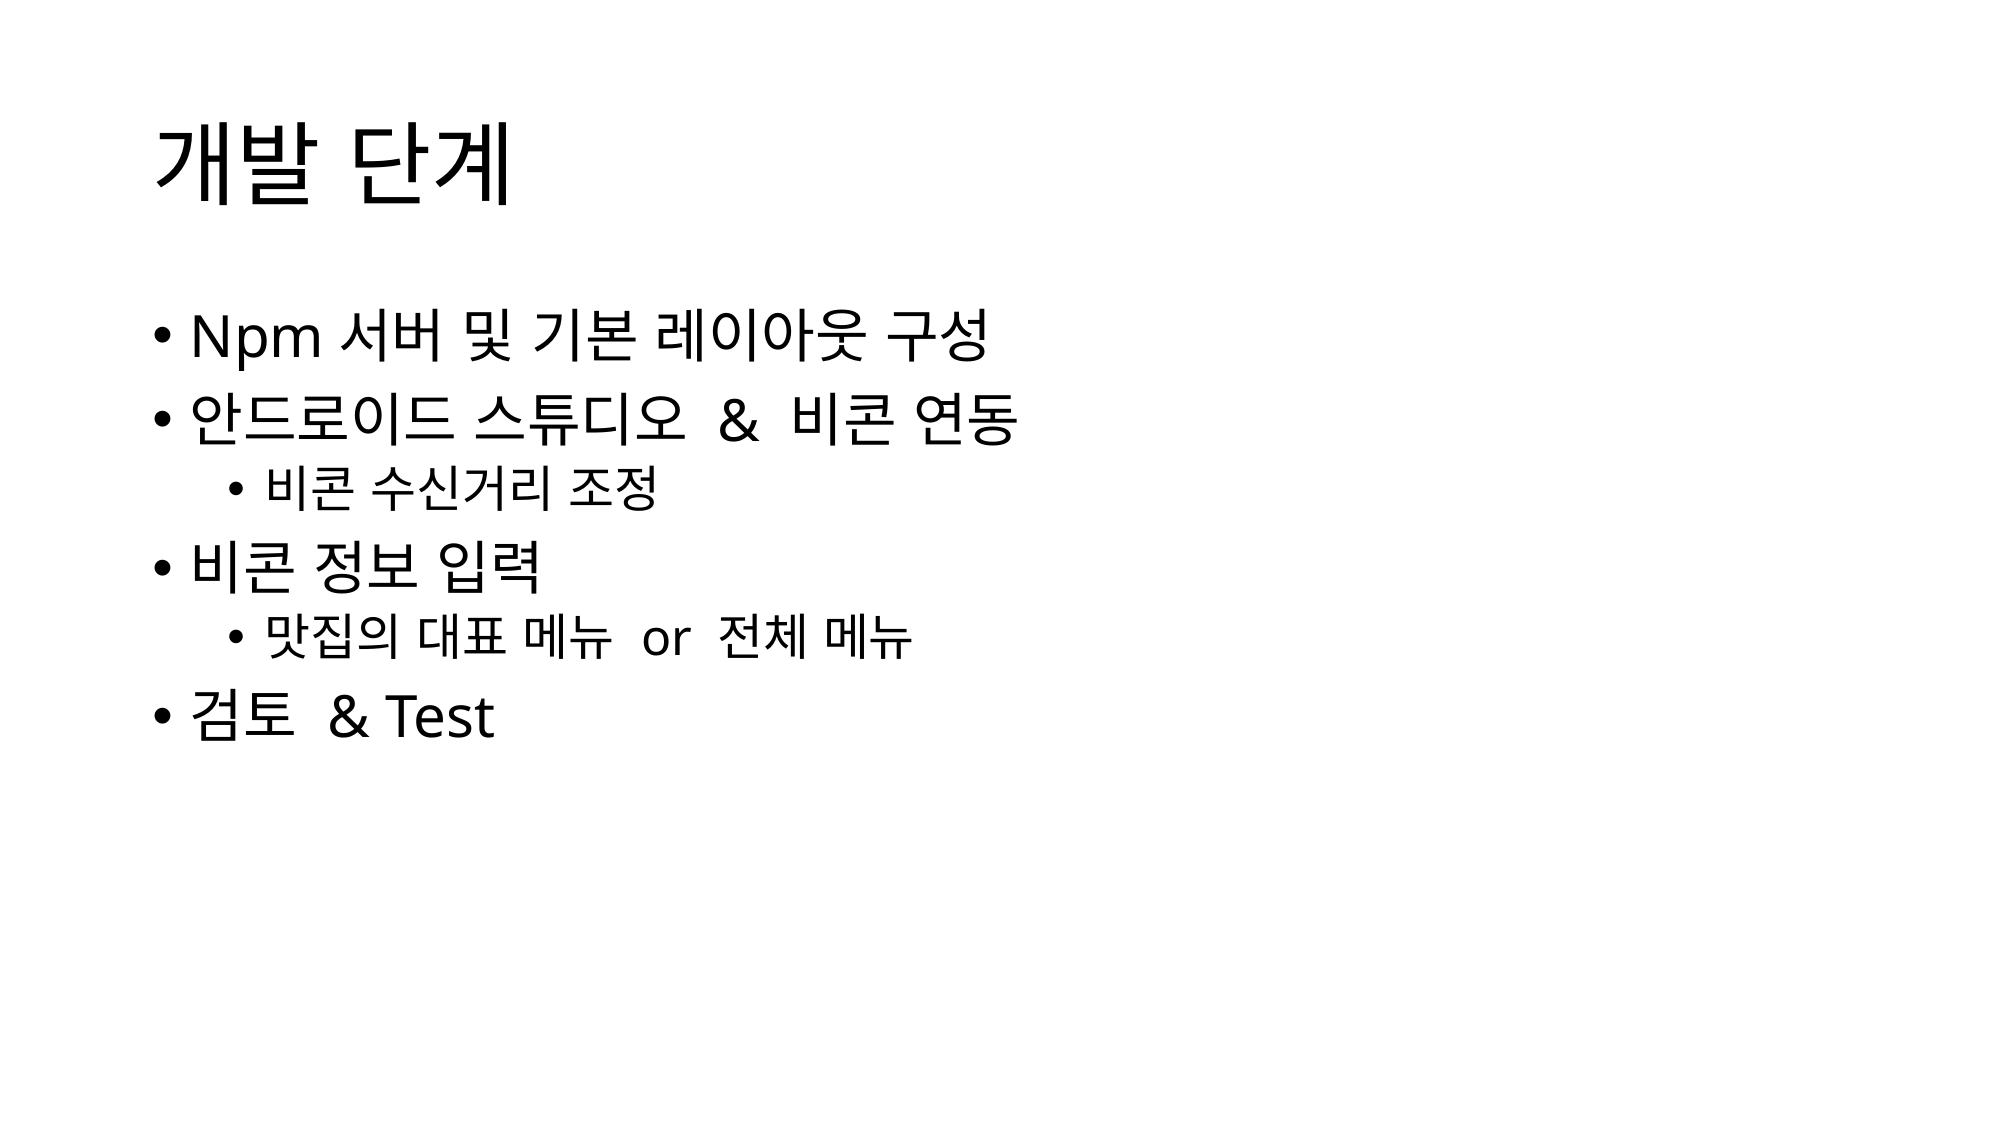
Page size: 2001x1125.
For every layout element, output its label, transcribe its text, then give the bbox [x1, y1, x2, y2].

list Npm서버 및 기본 레이아웃 구성 안드로이드 스튜디오 & 비콘 연동 비콘 수신거리 조정 비콘 정보 입력 맛집의 대표 메뉴 or 전체 메뉴 검토 & Test [137, 299, 1863, 1014]
title 개발 단계 [137, 59, 1863, 278]
